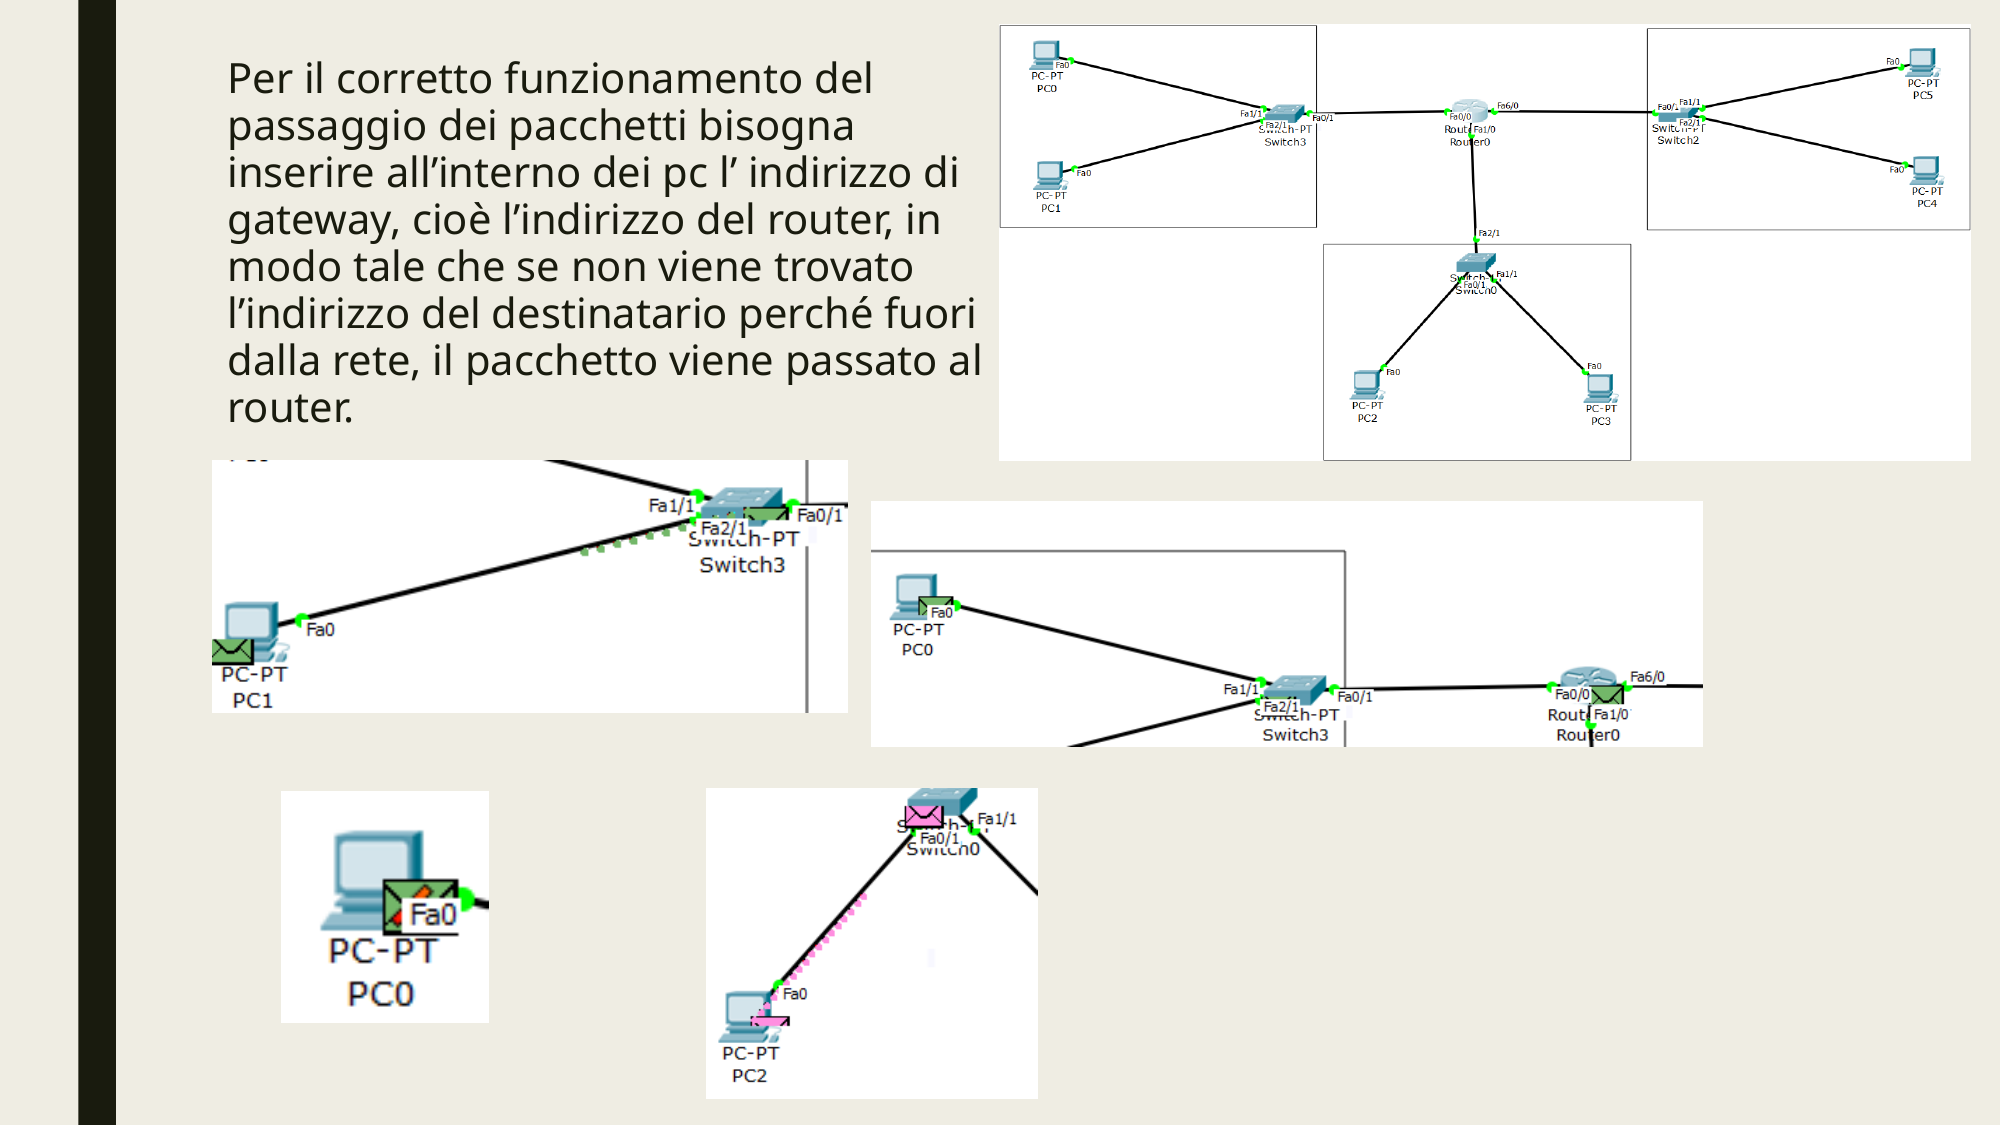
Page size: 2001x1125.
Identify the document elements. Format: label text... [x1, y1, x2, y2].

picture [705, 788, 1038, 1099]
list Per il corretto funzionamento del passaggio dei pacchetti bisogna inserire all’interno dei pc l’ indirizzo di gateway, cioè l’indirizzo del router, in modo tale che se non viene trovato l’indirizzo del destinatario perché fuori dalla rete, il pacchetto viene passato al router. [212, 48, 1000, 1125]
picture [212, 460, 848, 714]
picture [871, 501, 1703, 747]
picture [999, 24, 1971, 461]
picture [281, 791, 489, 1023]
